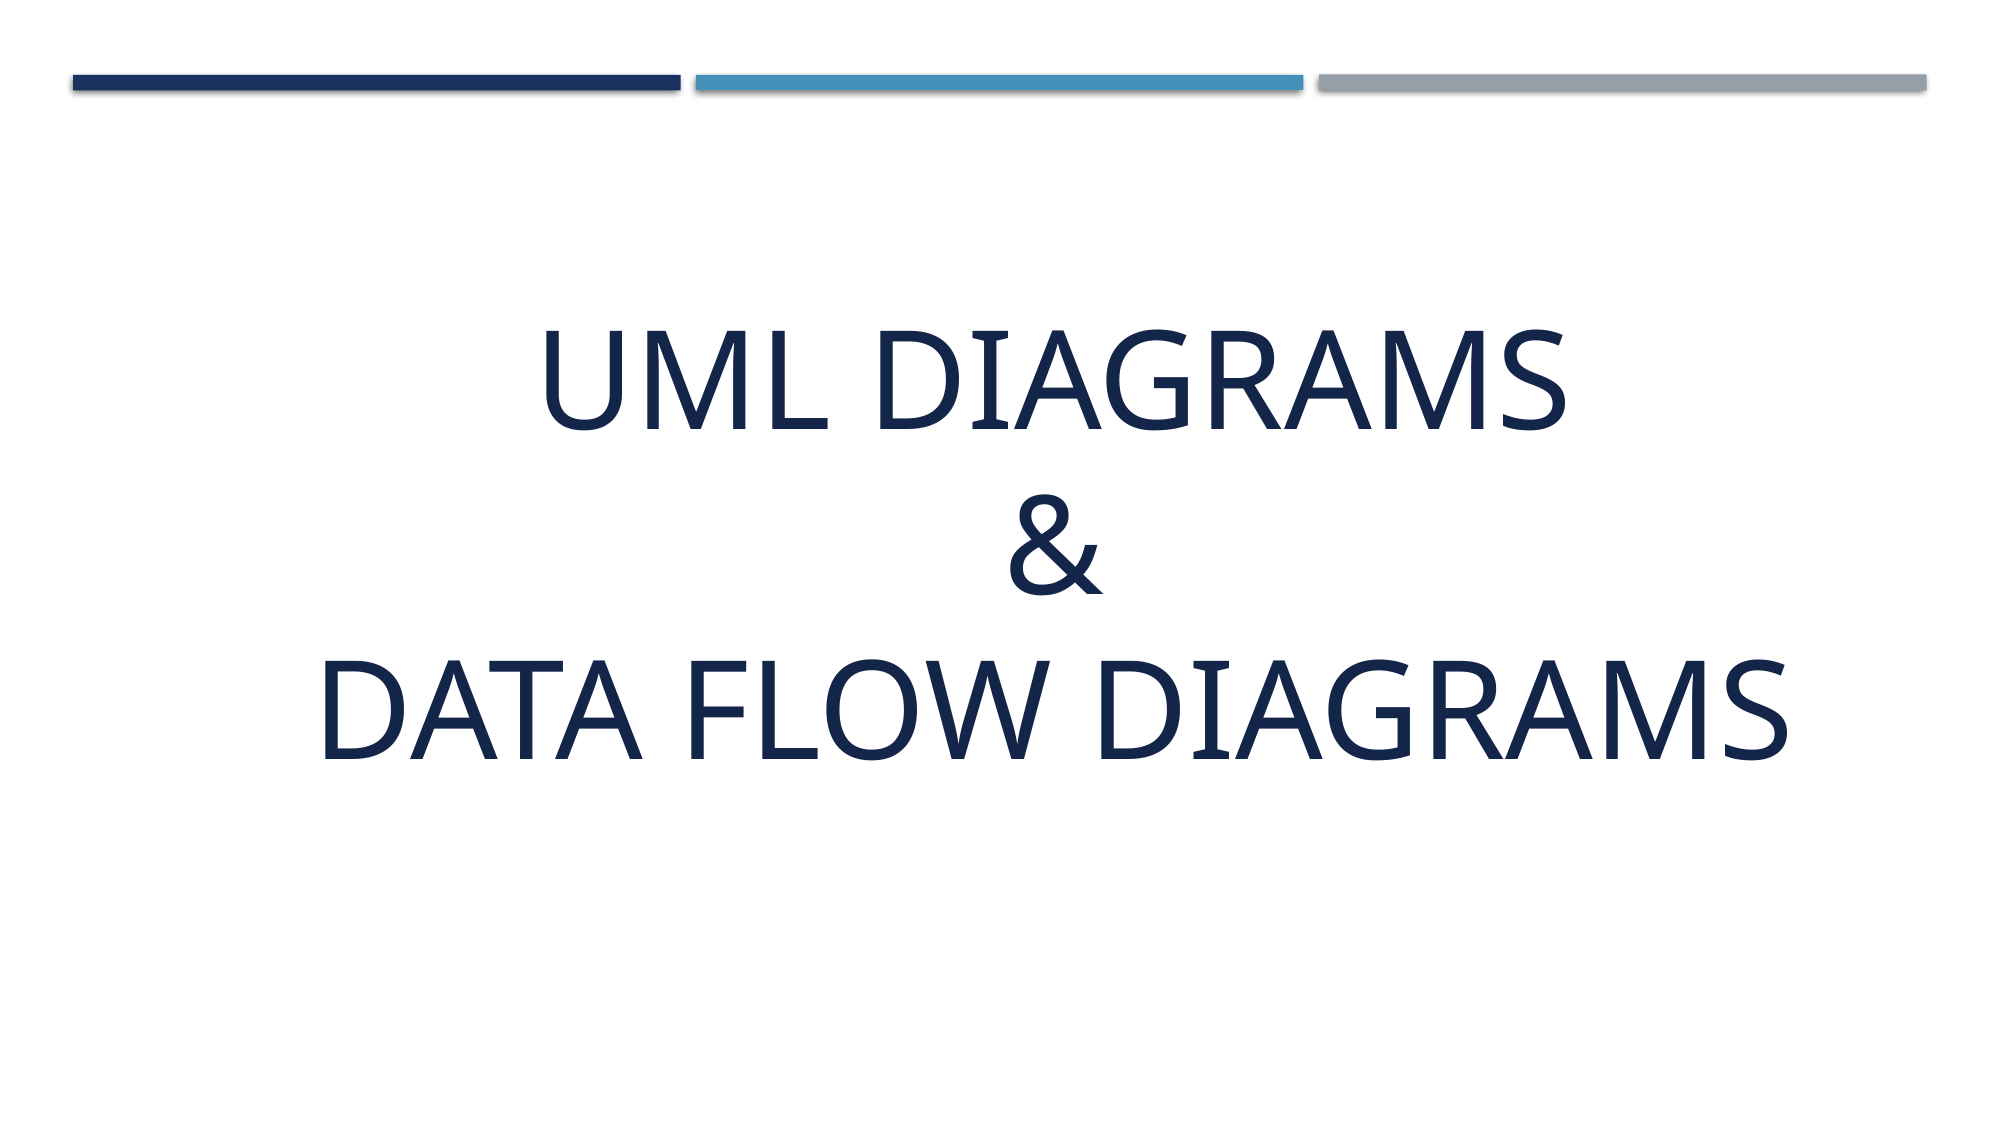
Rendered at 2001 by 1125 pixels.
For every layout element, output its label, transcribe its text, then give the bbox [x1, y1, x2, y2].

text_box UML Diagrams & Data flow diagrams [38, 285, 2000, 926]
